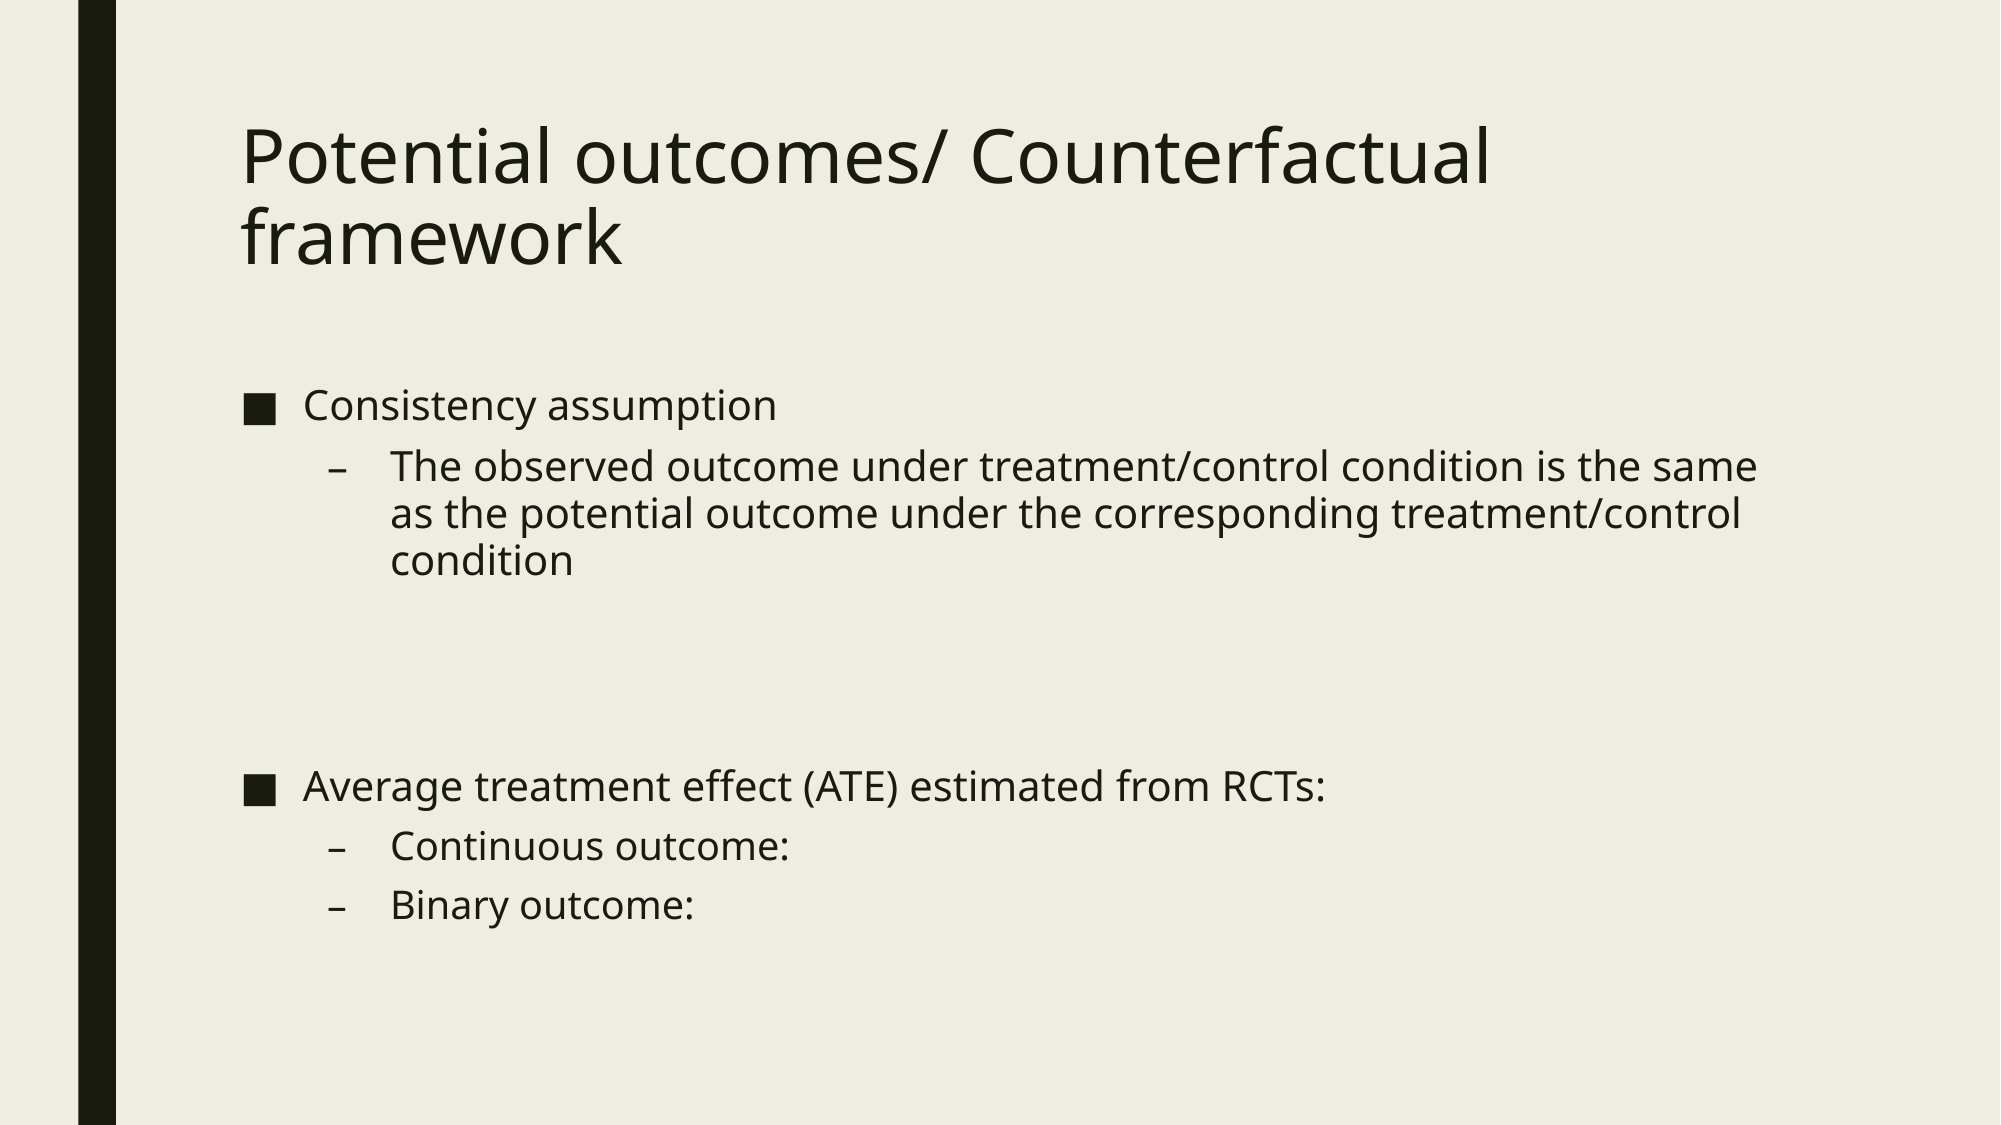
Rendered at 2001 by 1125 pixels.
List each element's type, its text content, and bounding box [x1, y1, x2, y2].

title Potential outcomes/ Counterfactual framework [225, 112, 1800, 357]
